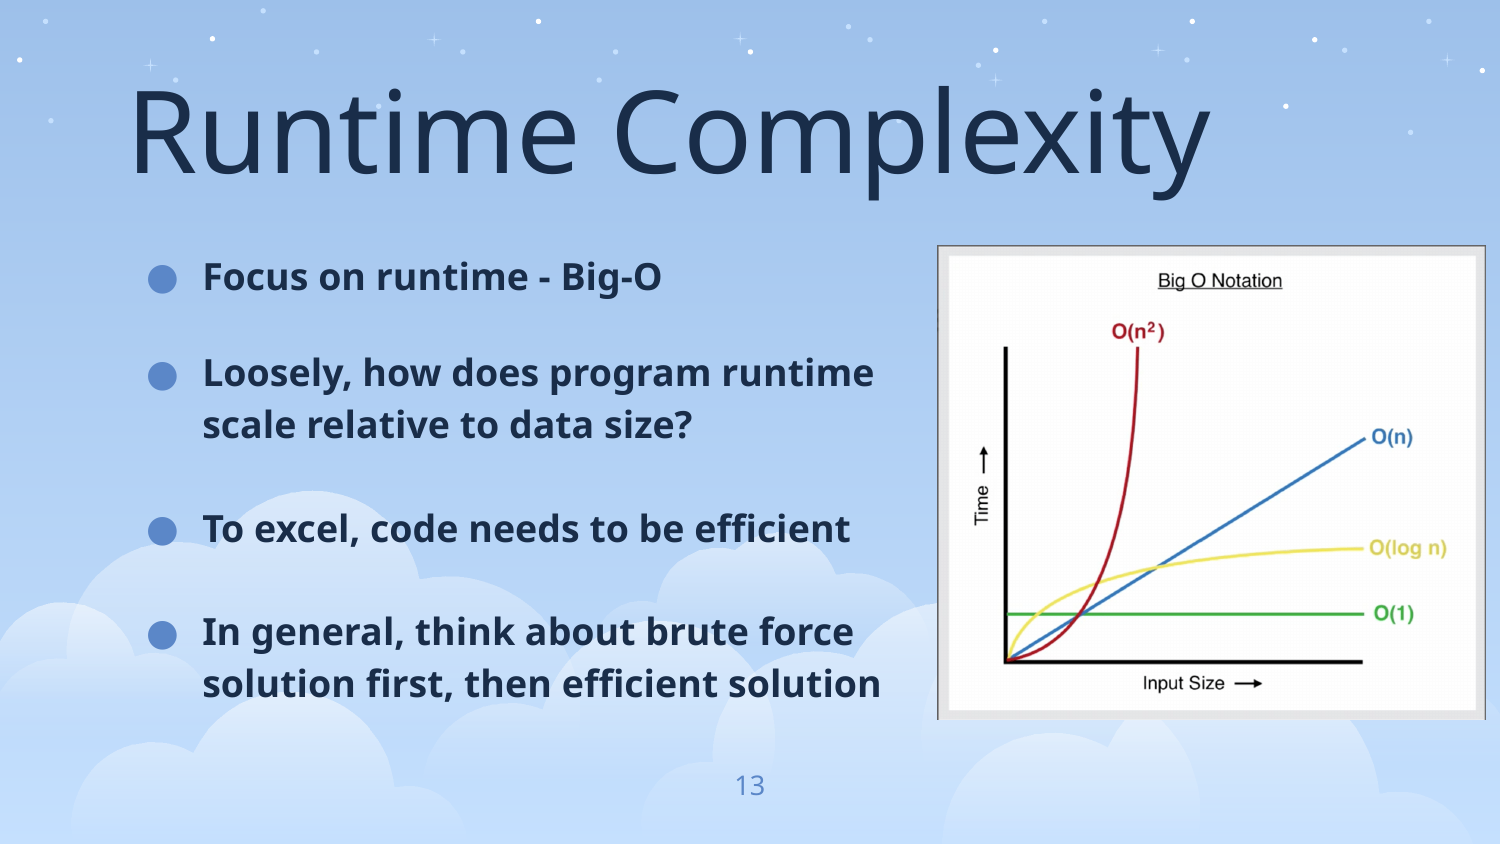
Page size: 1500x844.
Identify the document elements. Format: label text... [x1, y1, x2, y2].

slide_number ‹#› [705, 754, 795, 819]
title Runtime Complexity [126, 38, 1268, 198]
picture [936, 245, 1486, 720]
subtitle Focus on runtime - Big-O Loosely, how does program runtime scale relative to data size? To excel, code needs to be efficient In general, think about brute force solution first, then efficient solution [127, 245, 910, 720]
